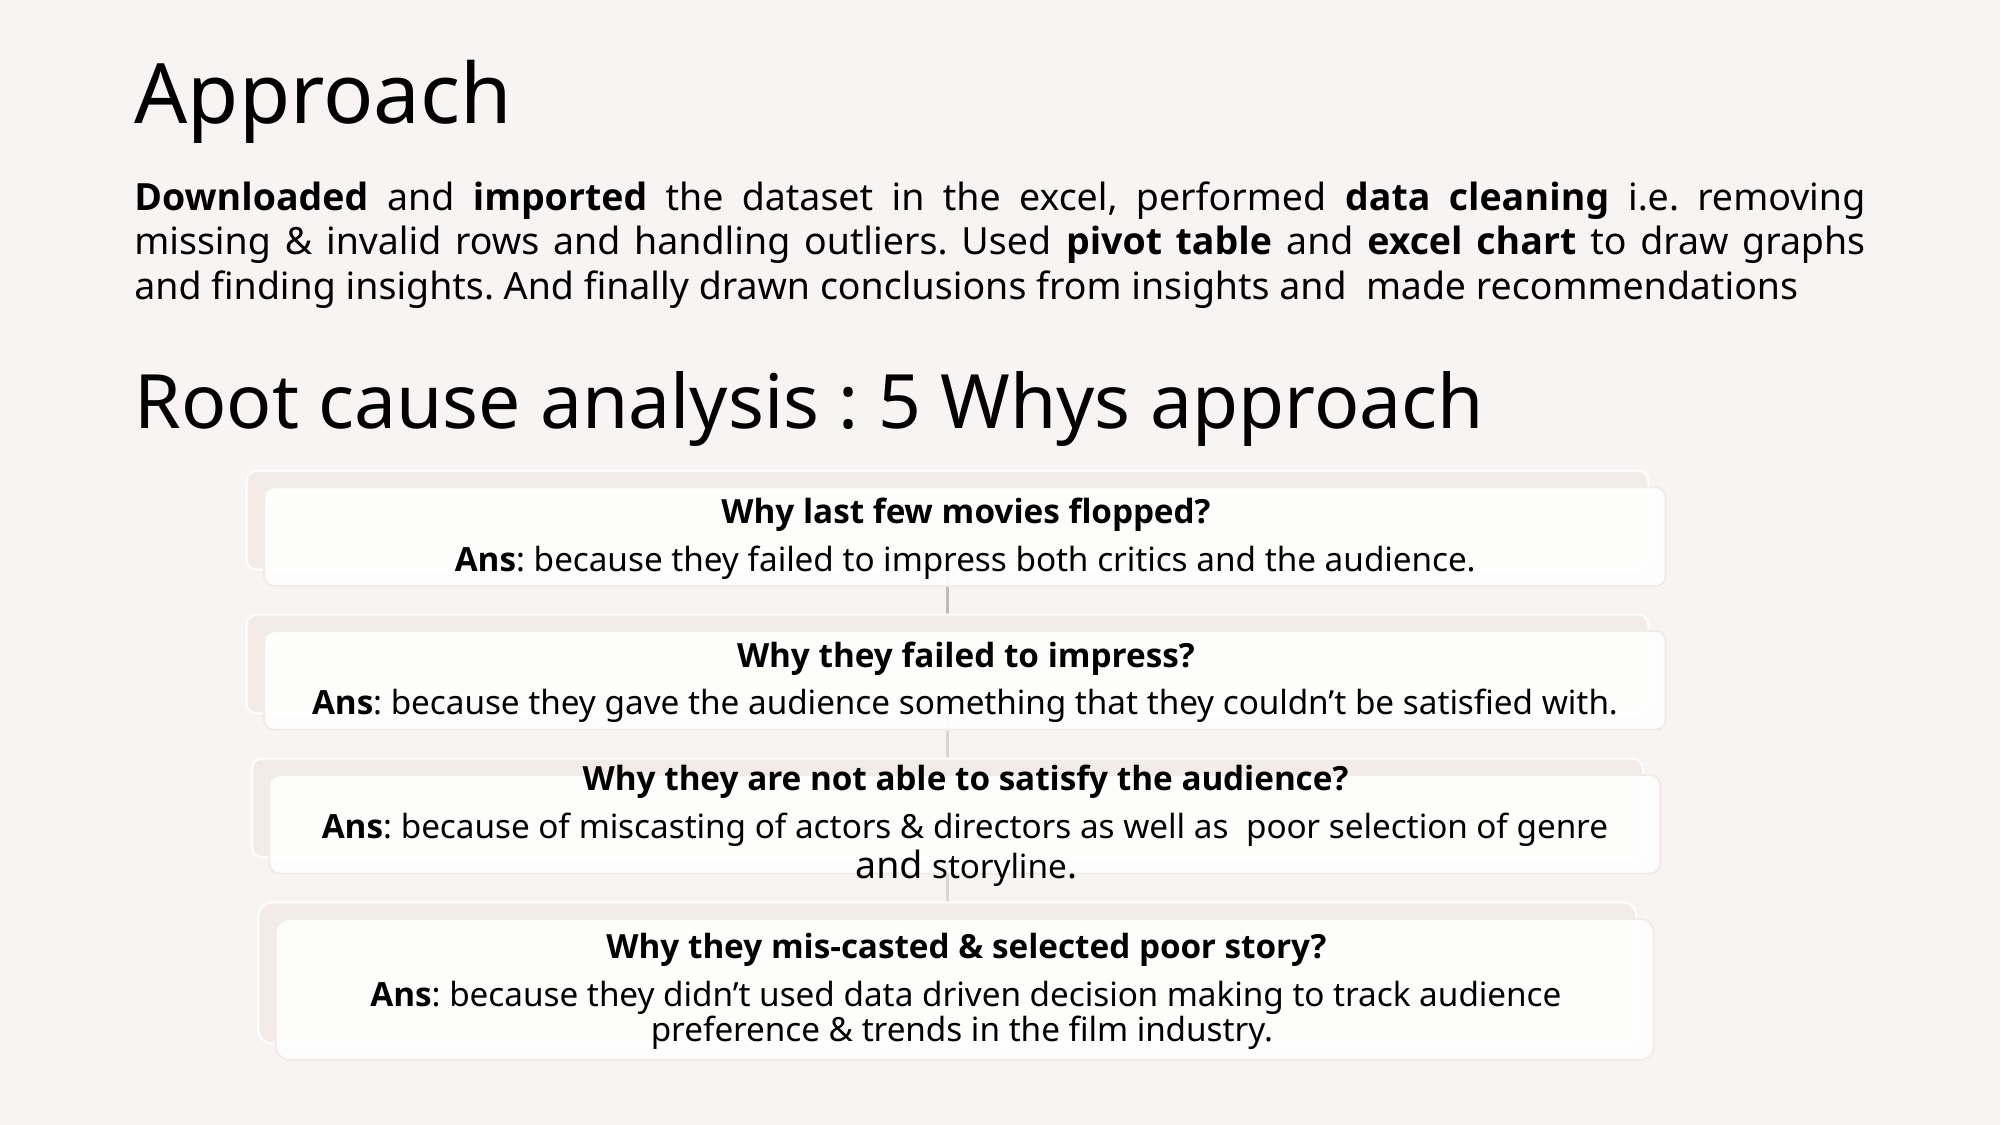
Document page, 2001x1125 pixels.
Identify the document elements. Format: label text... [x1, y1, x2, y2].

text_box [146, 470, 1766, 1061]
title Approach [119, 20, 1182, 165]
text_box Downloaded and imported the dataset in the excel, performed data cleaning i.e. removing missing & invalid rows and handling outliers. Used pivot table and excel chart to draw graphs and finding insights. And finally drawn conclusions from insights and made recommendations [119, 165, 1881, 315]
text_box Root cause analysis : 5 Whys approach [119, 327, 1725, 481]
